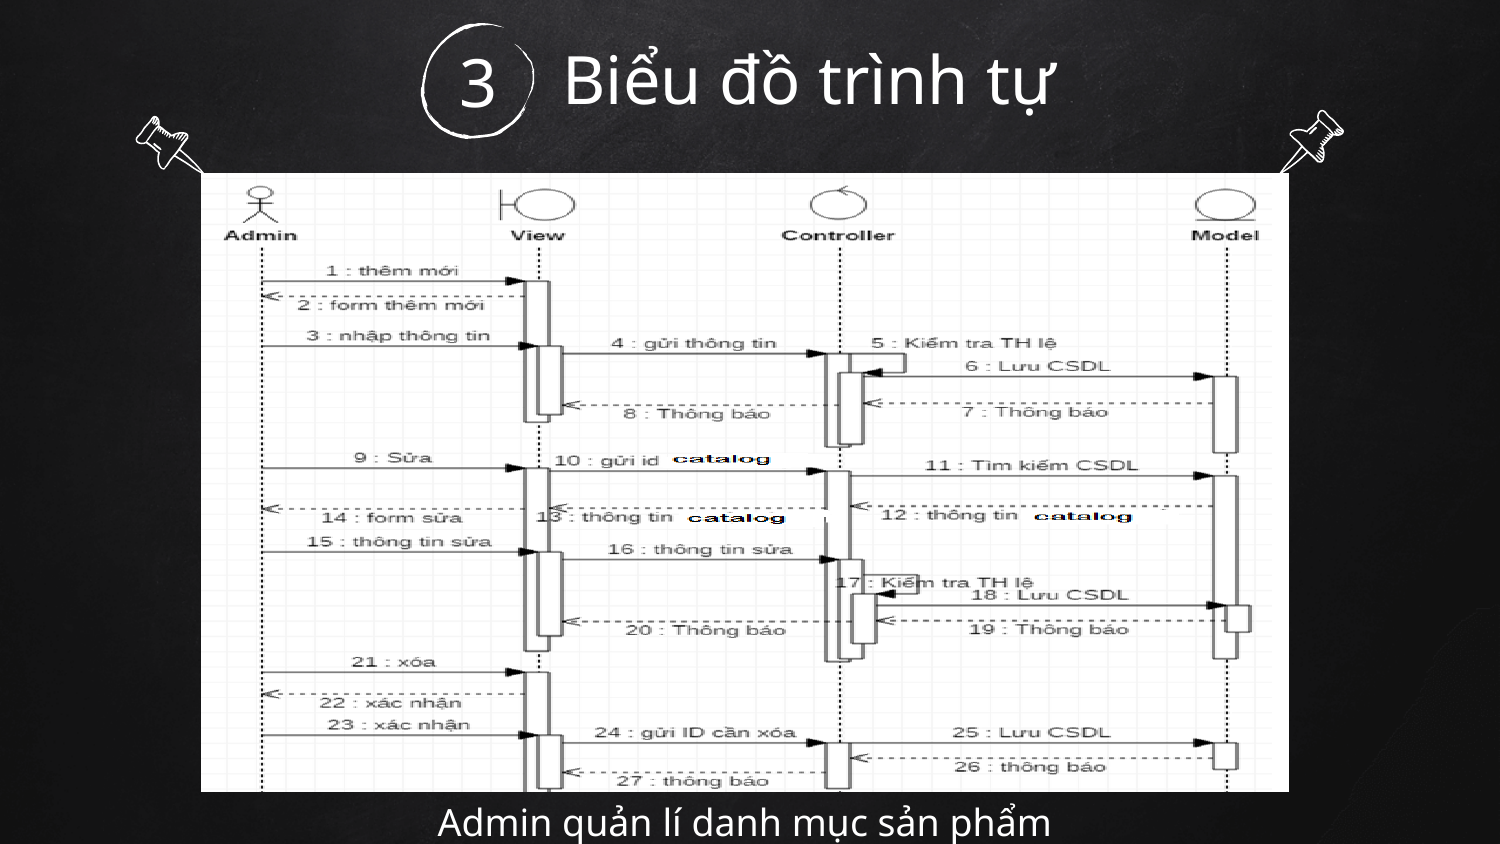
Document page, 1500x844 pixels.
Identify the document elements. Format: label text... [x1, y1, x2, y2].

text_box [1281, 109, 1344, 171]
picture [0, 0, 1500, 844]
text_box 3 [444, 32, 513, 128]
text_box [452, 23, 505, 32]
text_box [420, 39, 508, 139]
text_box [135, 115, 203, 173]
text_box Biểu đồ trình tự [547, 30, 1071, 125]
text_box [513, 43, 535, 125]
text_box Admin quản lí danh mục sản phẩm [422, 801, 1068, 844]
